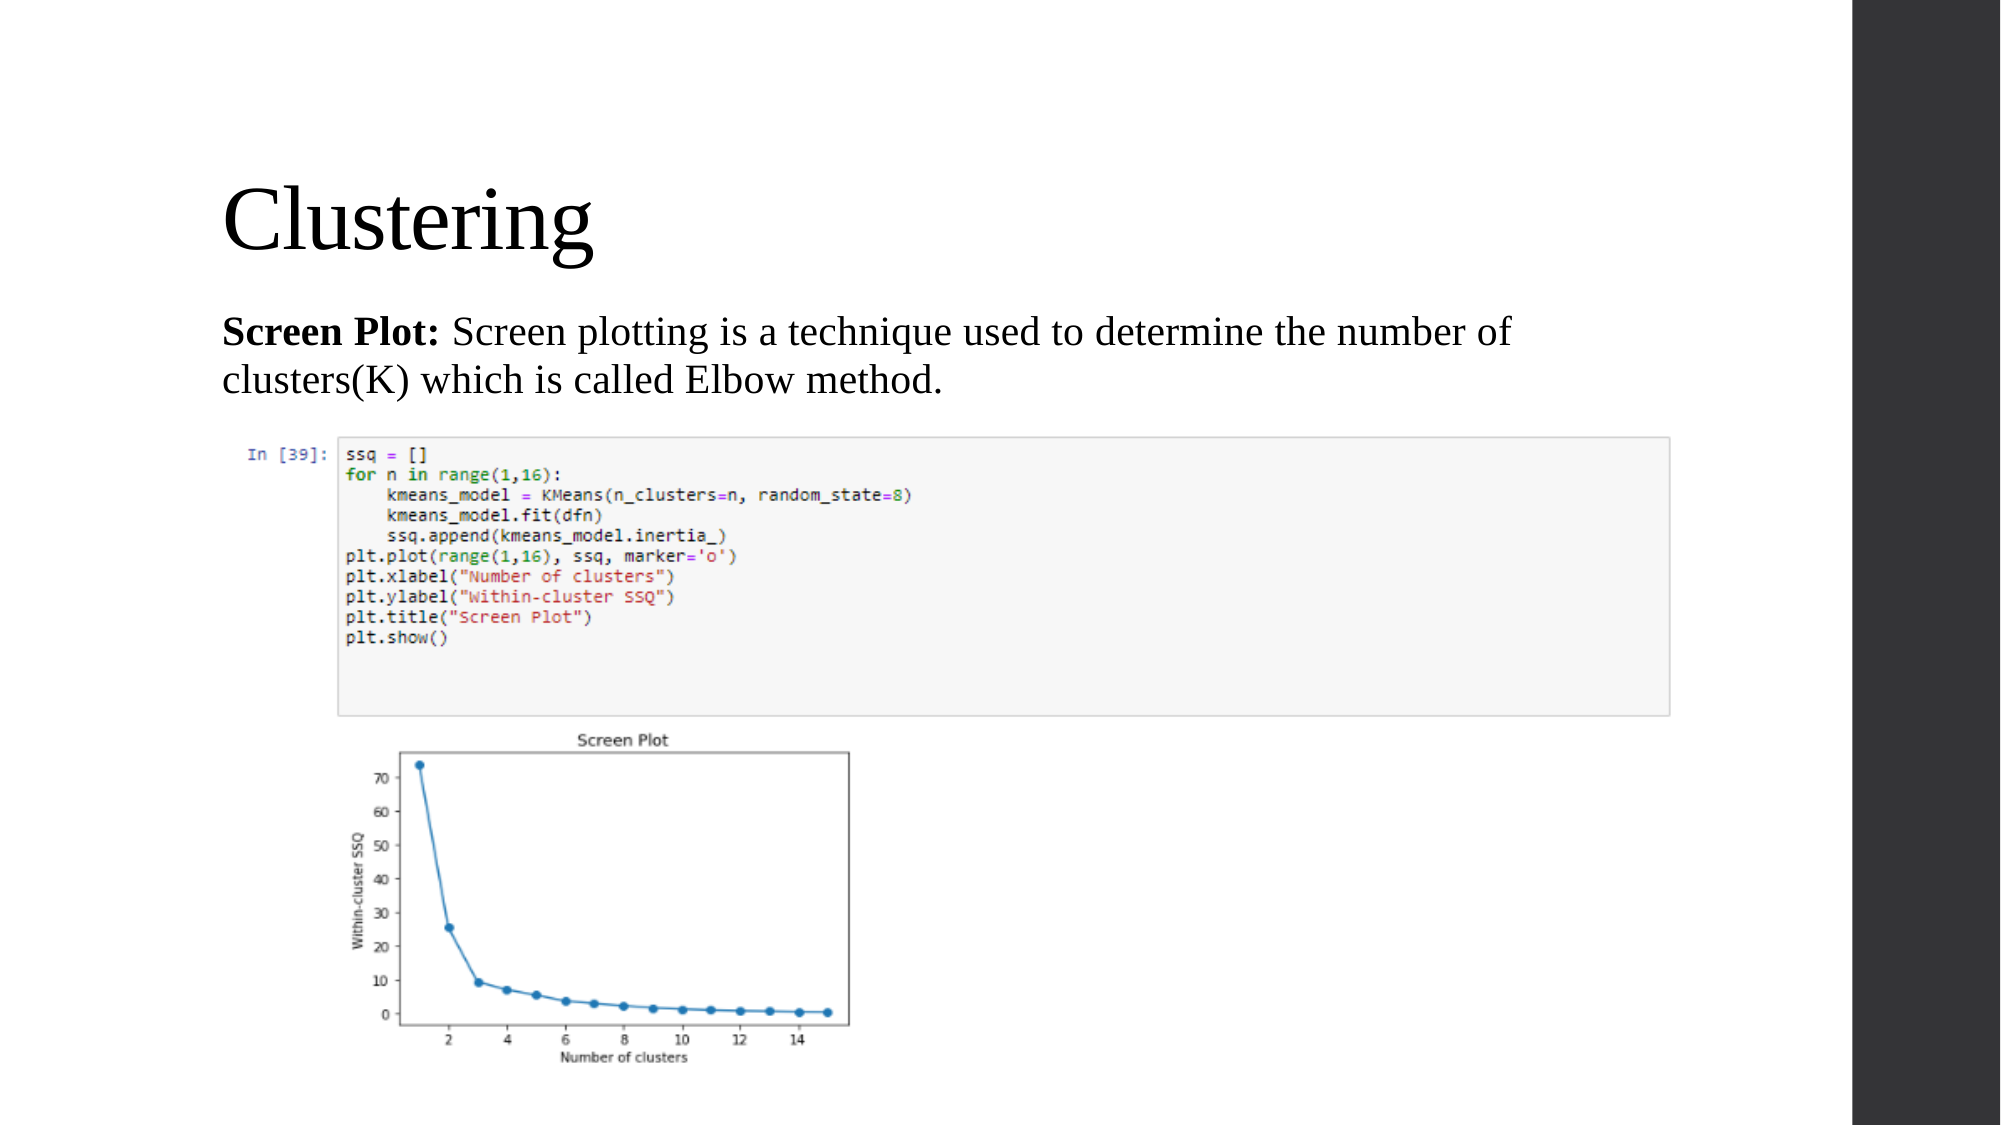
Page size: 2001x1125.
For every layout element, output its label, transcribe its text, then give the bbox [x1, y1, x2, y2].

title Clustering [206, 60, 1797, 278]
list Screen Plot: Screen plotting is a technique used to determine the number of clusters(K) which is called Elbow method. [206, 299, 1699, 1014]
picture [222, 429, 1676, 1077]
